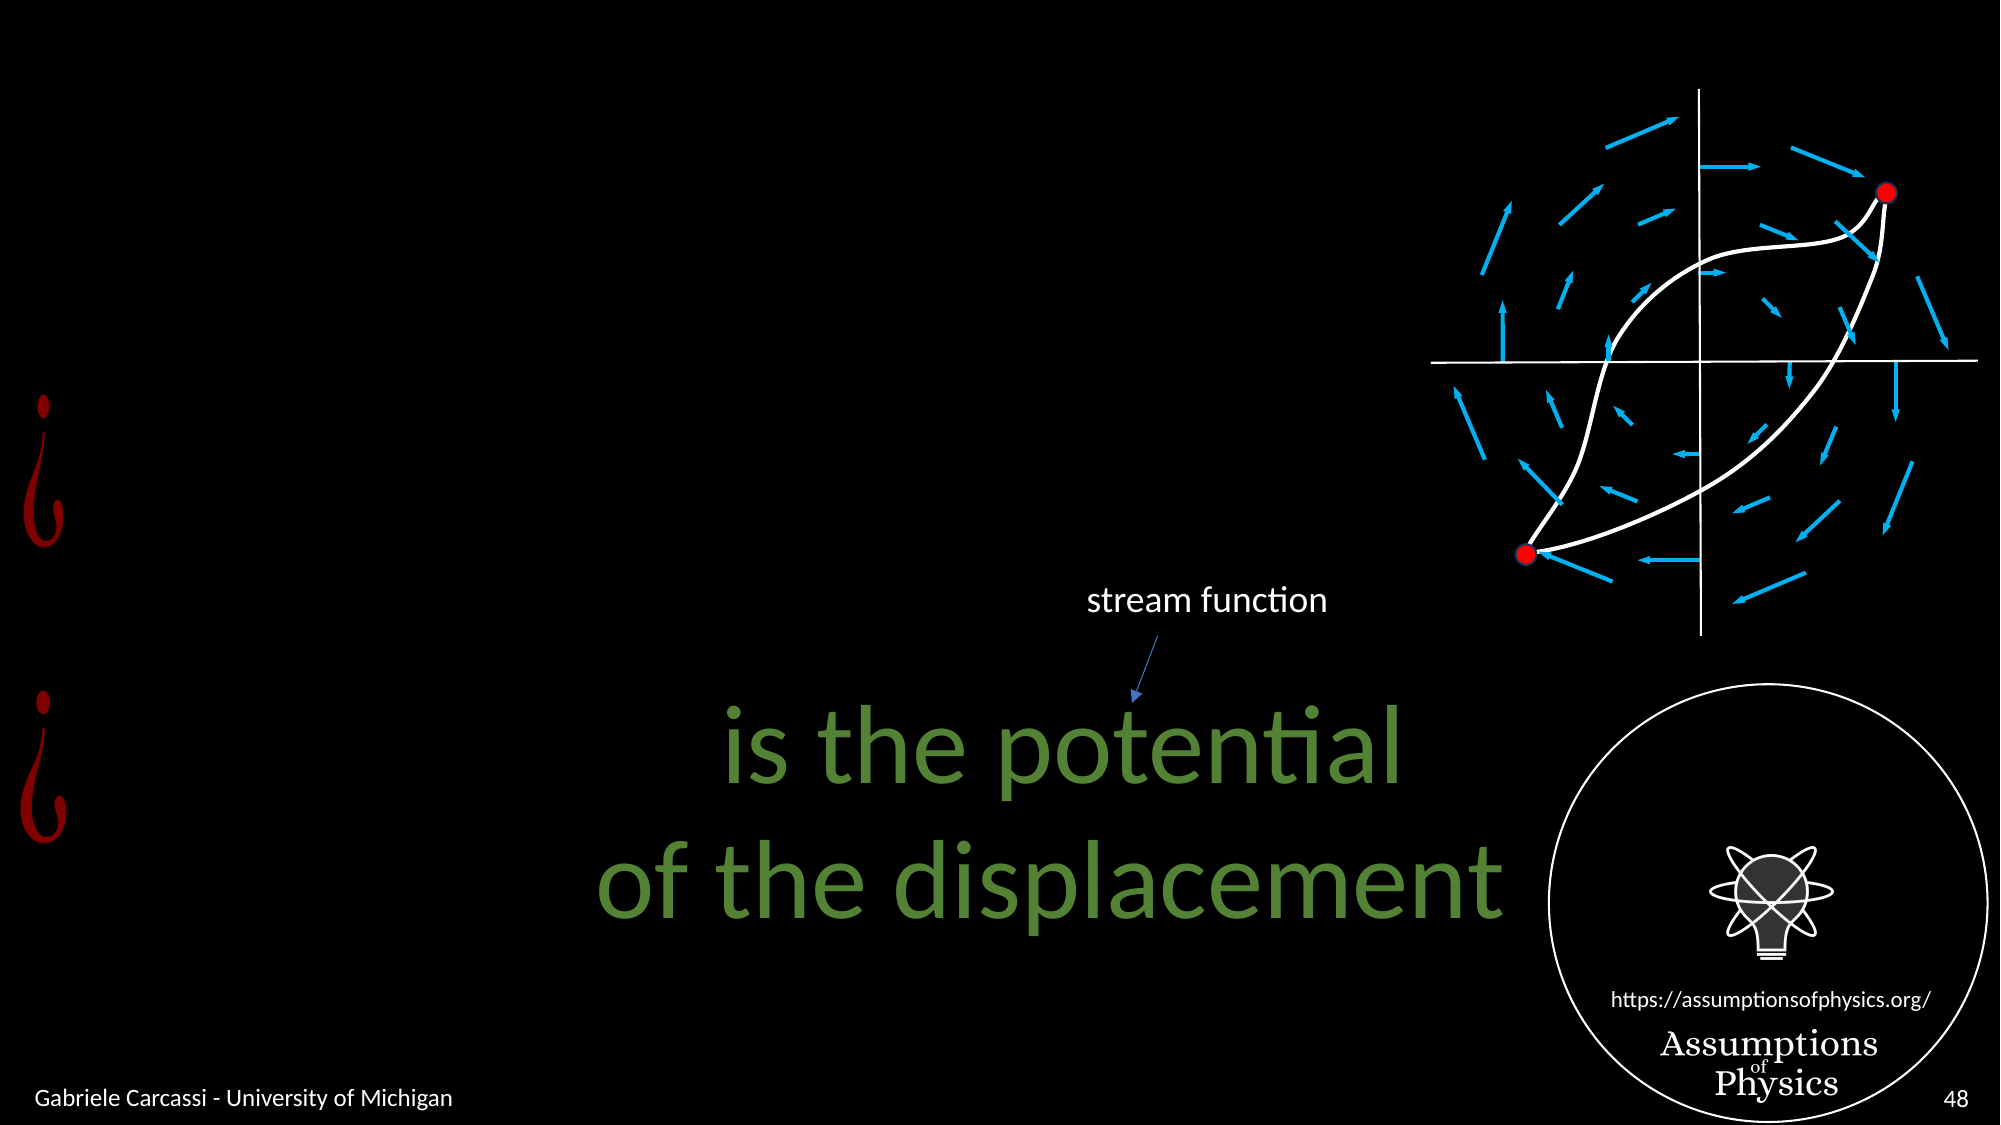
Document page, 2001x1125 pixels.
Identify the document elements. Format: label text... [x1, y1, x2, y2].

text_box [1430, 36, 1978, 636]
footer Gabriele Carcassi - University of Michigan [19, 1077, 999, 1116]
picture [1709, 846, 1834, 960]
slide_number 48 [1893, 1078, 1985, 1116]
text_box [1131, 635, 1158, 703]
text_box stream function [1071, 567, 1344, 628]
picture [1660, 1029, 1877, 1103]
